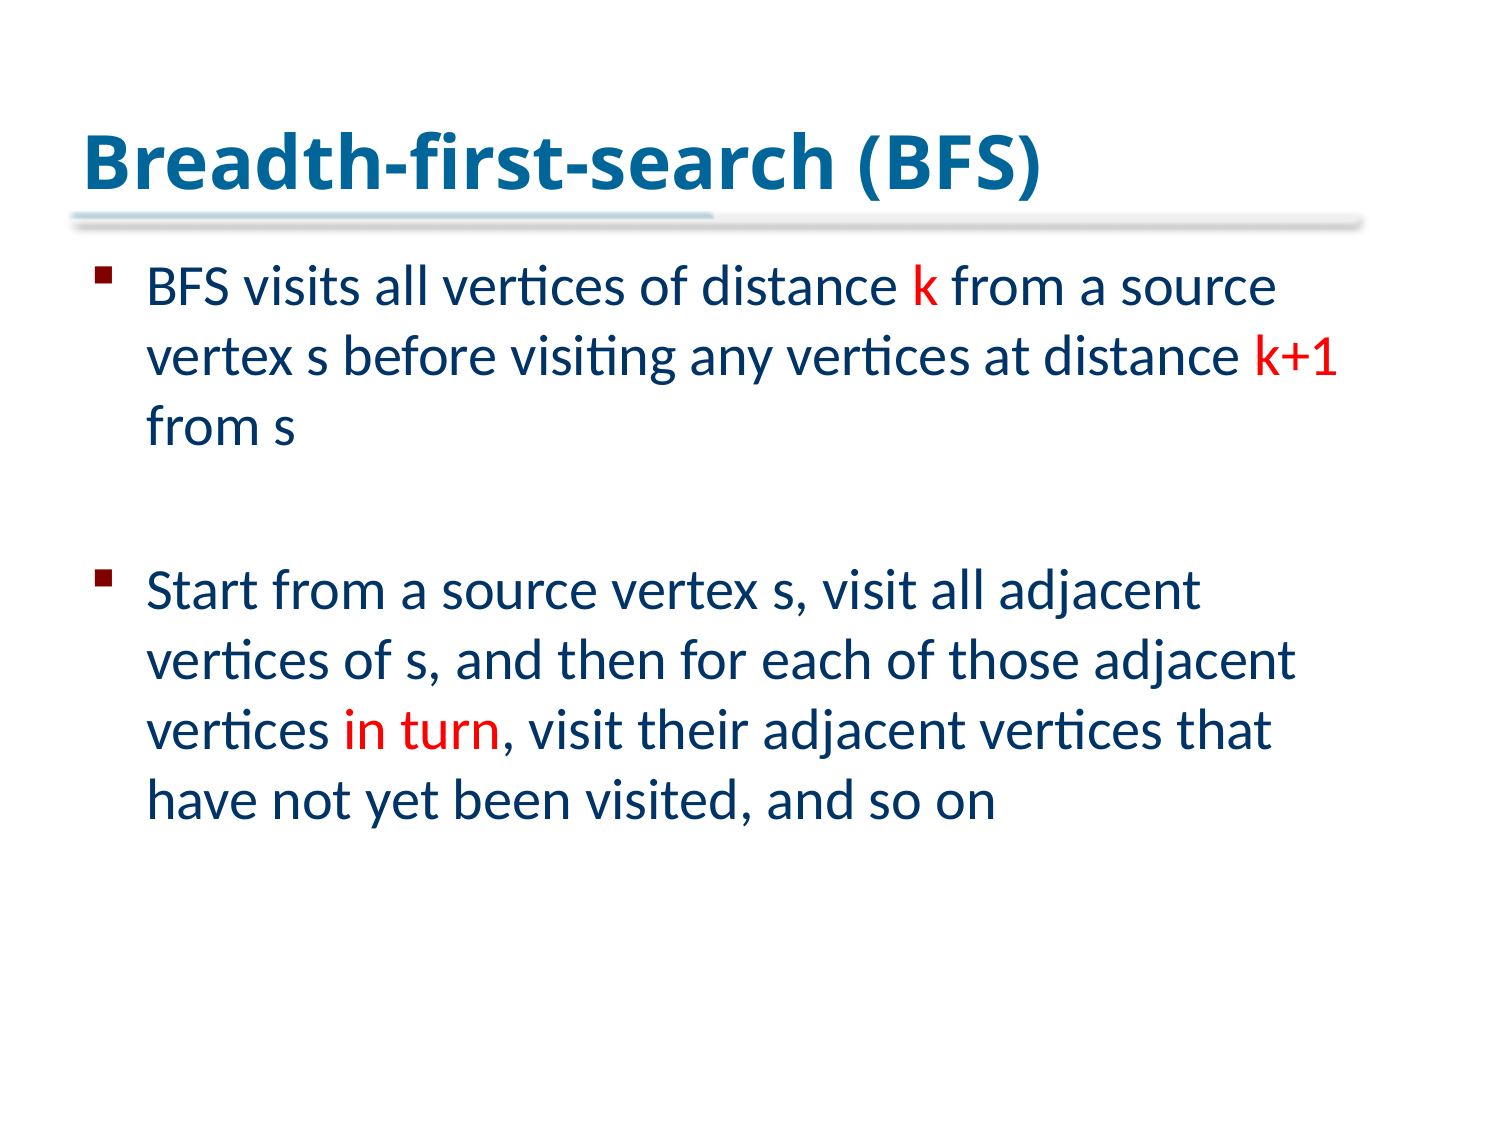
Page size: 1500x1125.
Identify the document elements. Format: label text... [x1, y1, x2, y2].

title Breadth-first-search (BFS) [66, 24, 1342, 213]
list BFS visits all vertices of distance k from a source vertex s before visiting any vertices at distance k+1 from s Start from a source vertex s, visit all adjacent vertices of s, and then for each of those adjacent vertices in turn, visit their adjacent vertices that have not yet been visited, and so on [74, 239, 1412, 823]
